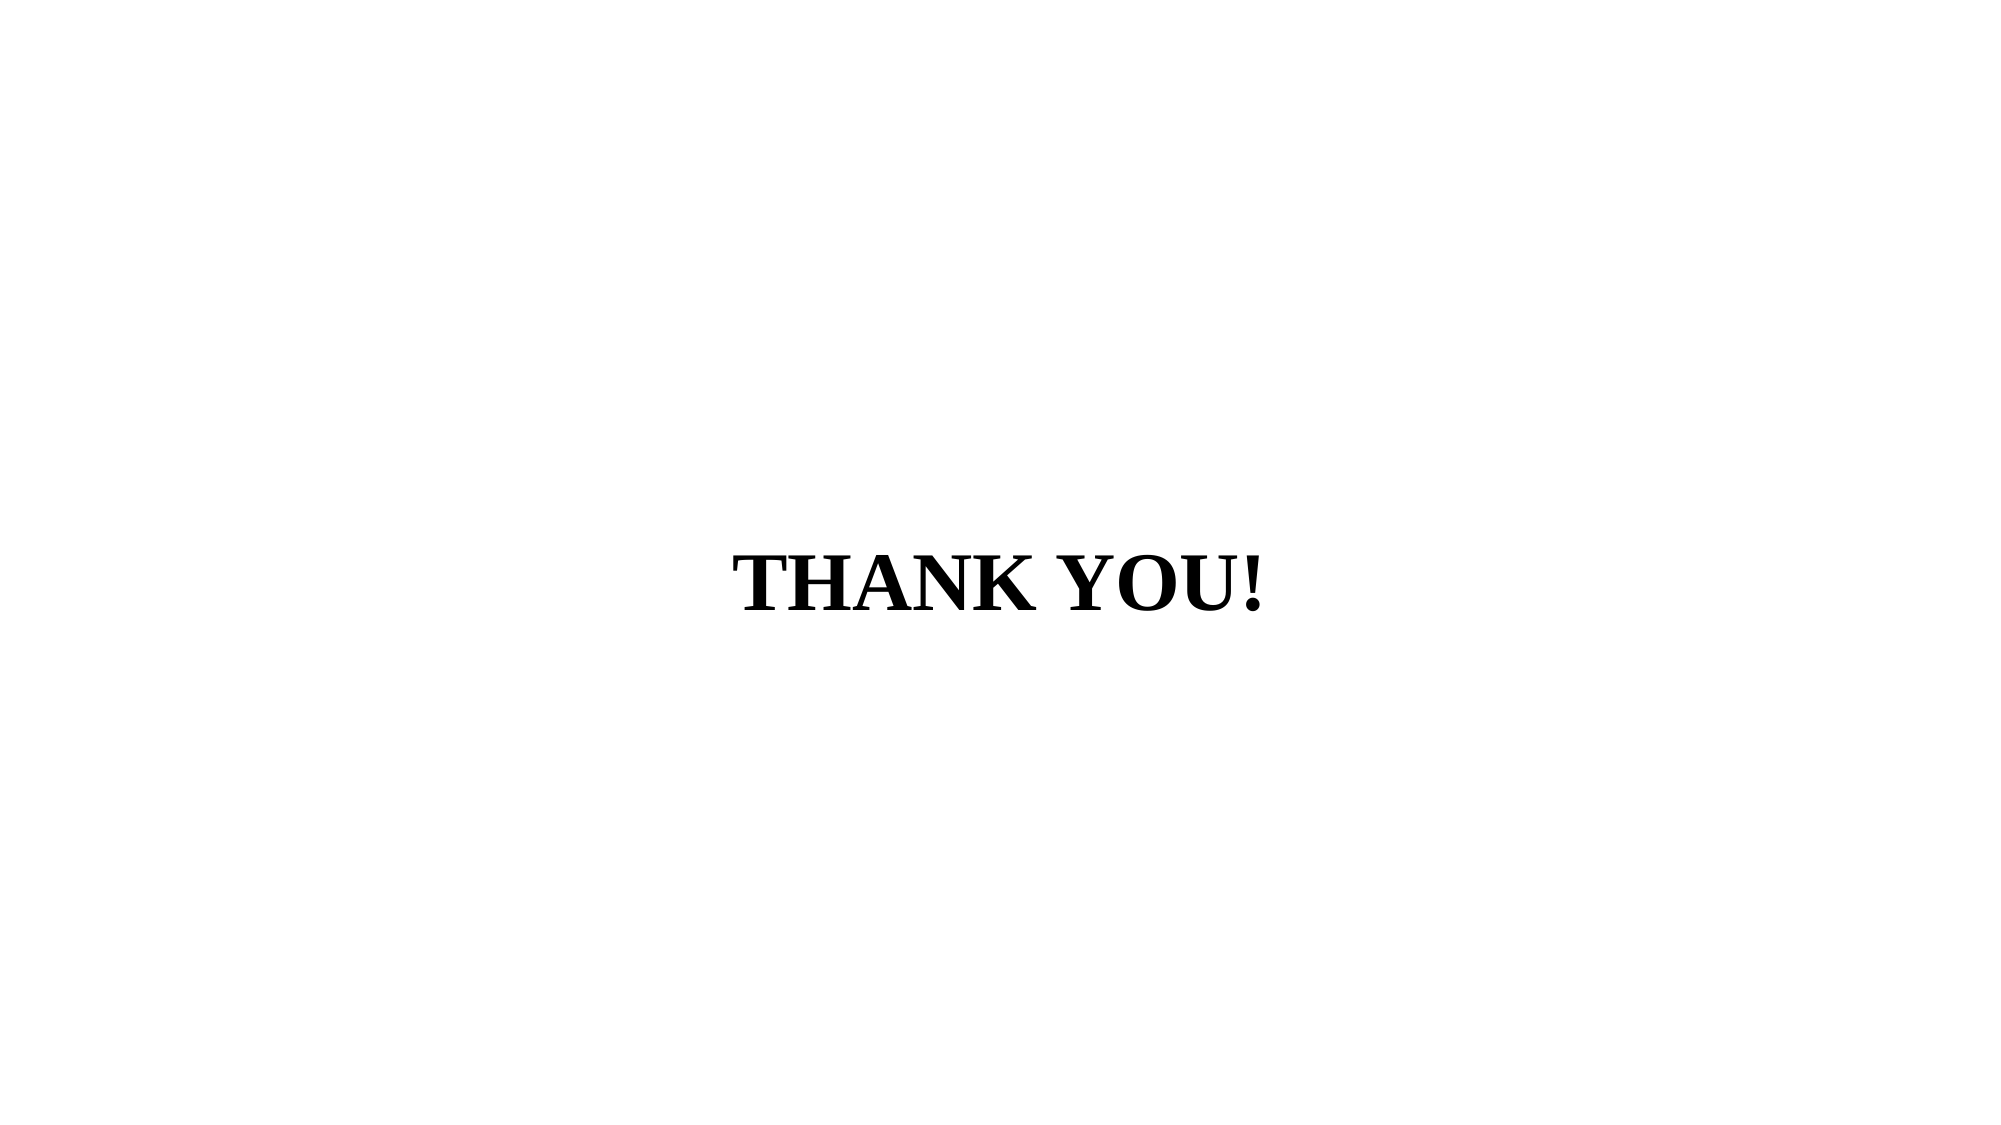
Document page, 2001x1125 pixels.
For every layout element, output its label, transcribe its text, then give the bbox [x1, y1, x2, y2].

text_box THANK YOU! [59, 519, 1941, 635]
